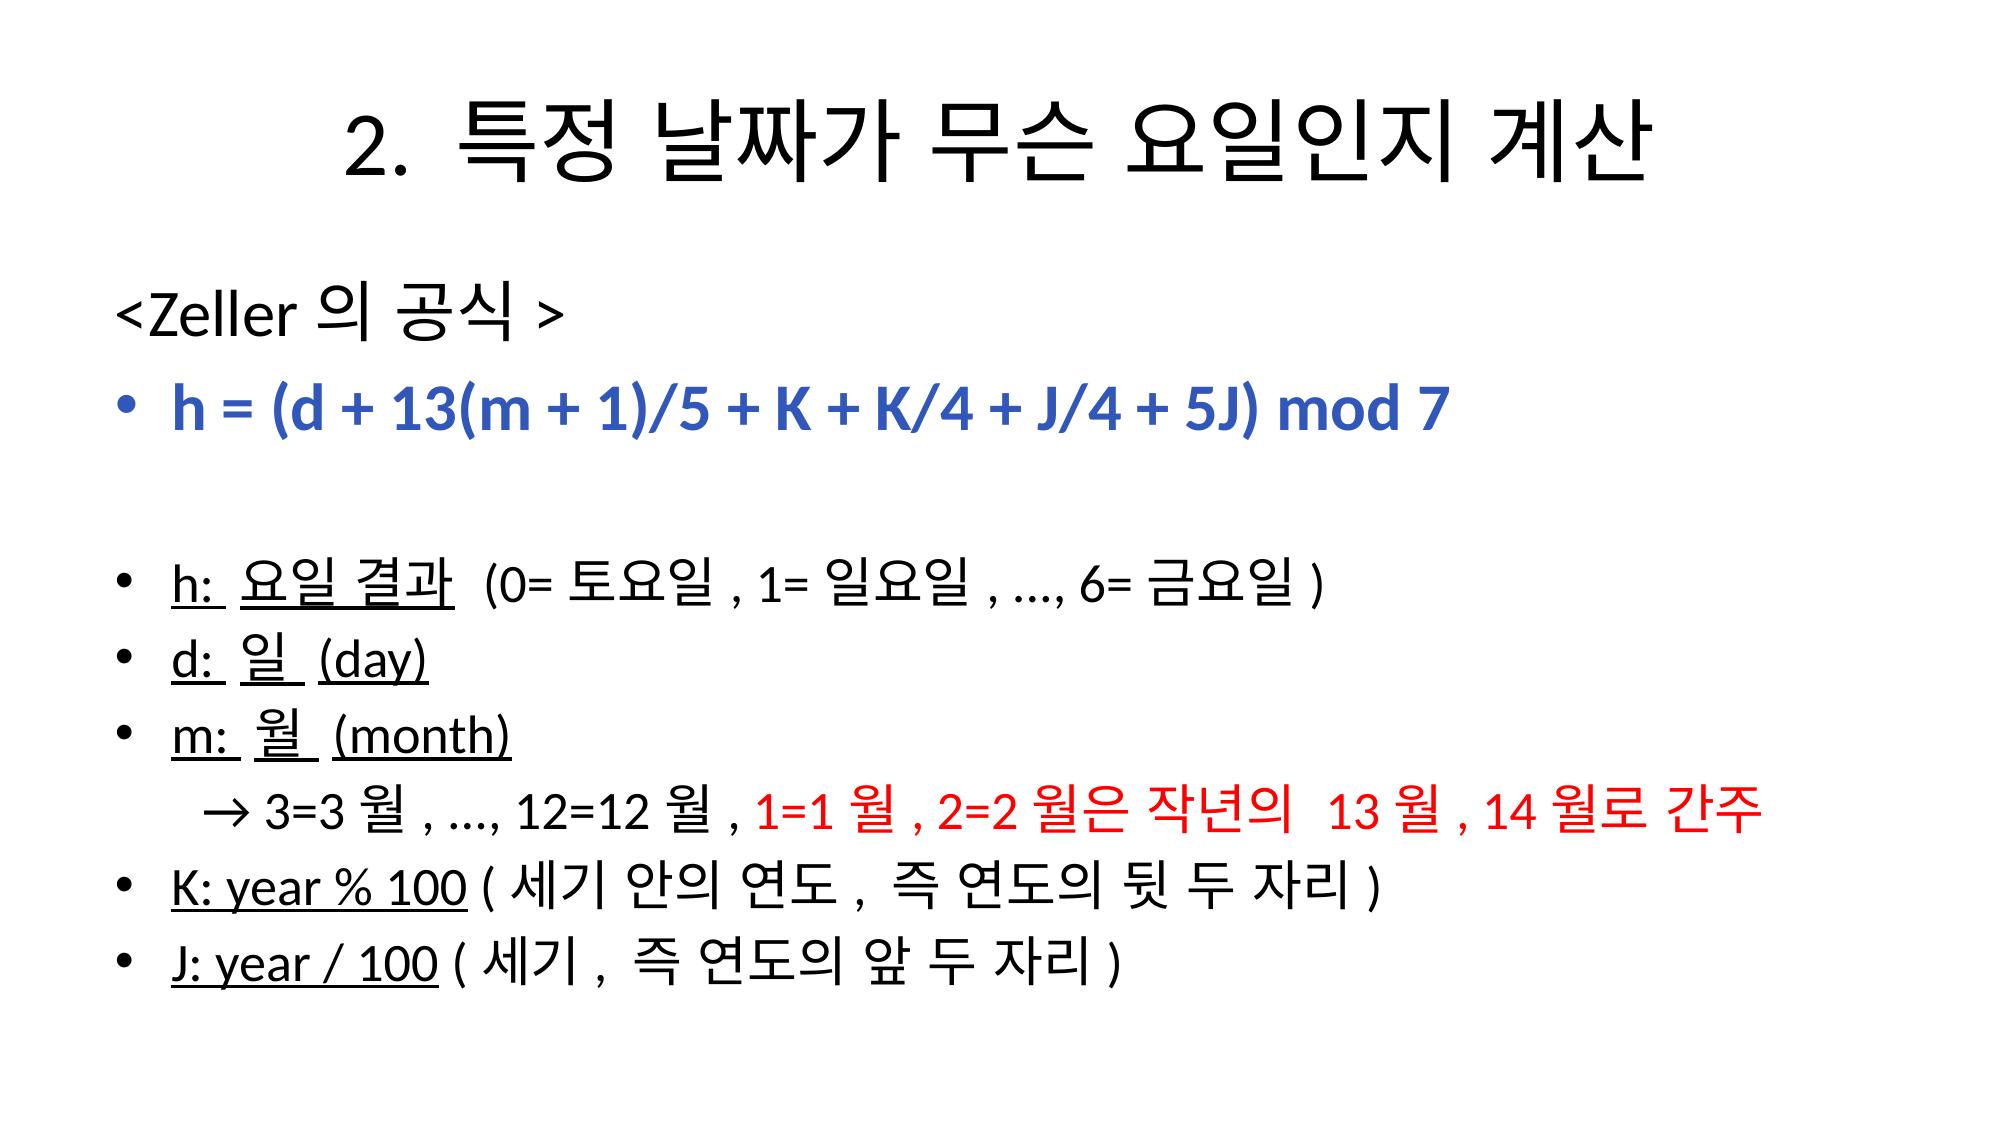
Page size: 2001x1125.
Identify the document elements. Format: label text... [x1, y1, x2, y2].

list <Zeller의 공식> h = (d + 13(m + 1)/5 + K + K/4 + J/4 + 5J) mod 7 h: 요일 결과 (0=토요일, 1=일요일, ..., 6=금요일) d: 일 (day) m: 월 (month) → 3=3월, ..., 12=12월, 1=1월, 2=2월은 작년의 13월, 14월로 간주 K: year % 100 (세기 안의 연도, 즉 연도의 뒷 두 자리) J: year / 100 (세기, 즉 연도의 앞 두 자리) [99, 262, 1900, 1005]
title 2. 특정 날짜가 무슨 요일인지 계산 [99, 45, 1900, 233]
